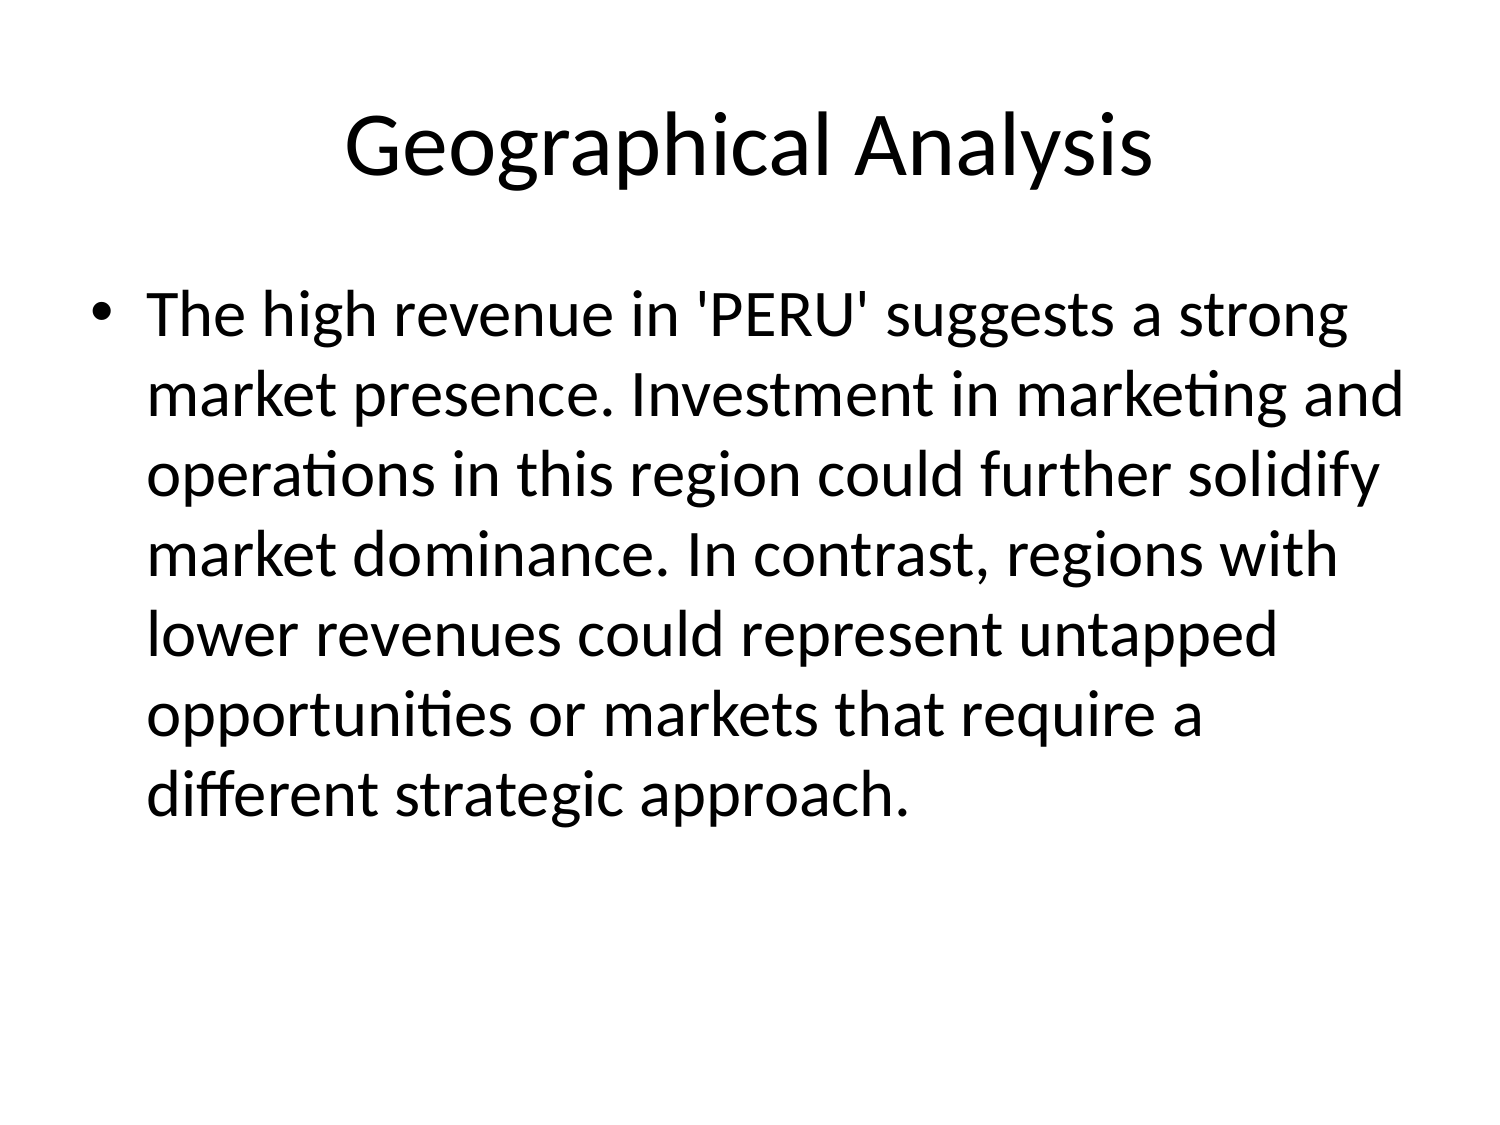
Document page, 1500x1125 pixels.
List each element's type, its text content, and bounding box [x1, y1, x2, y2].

list The high revenue in 'PERU' suggests a strong market presence. Investment in marketing and operations in this region could further solidify market dominance. In contrast, regions with lower revenues could represent untapped opportunities or markets that require a different strategic approach. [75, 262, 1425, 1005]
title Geographical Analysis [75, 45, 1425, 233]
